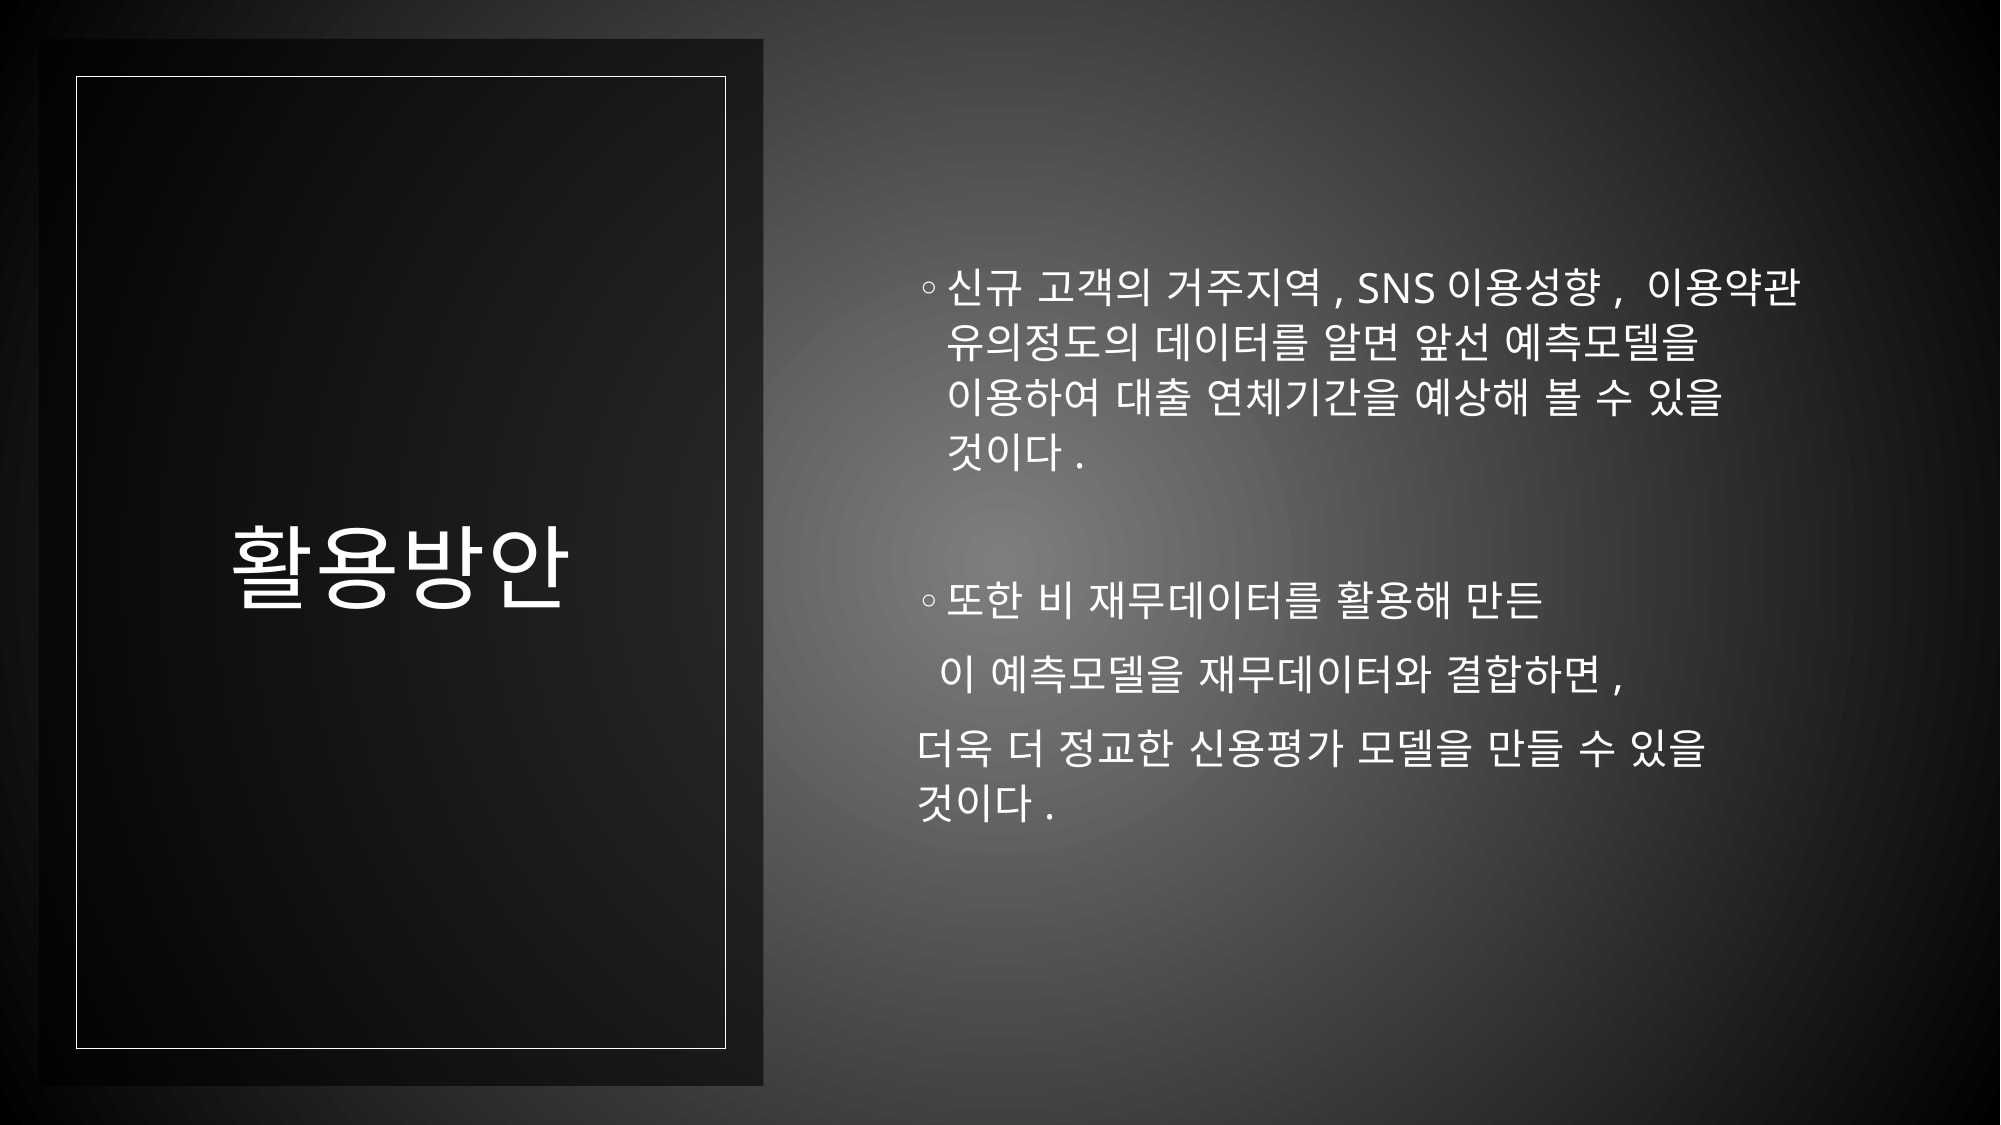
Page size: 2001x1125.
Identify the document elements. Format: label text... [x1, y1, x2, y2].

list 신규 고객의 거주지역, SNS이용성향, 이용약관 유의정도의 데이터를 알면 앞선 예측모델을 이용하여 대출 연체기간을 예상해 볼 수 있을 것이다. 또한 비 재무데이터를 활용해 만든 이 예측모델을 재무데이터와 결합하면, 더욱 더 정교한 신용평가 모델을 만들 수 있을 것이다. [898, 91, 1825, 990]
title 활용방안 [110, 143, 692, 980]
text_box [0, 0, 2000, 1125]
text_box [38, 38, 764, 1086]
text_box [76, 76, 726, 1049]
